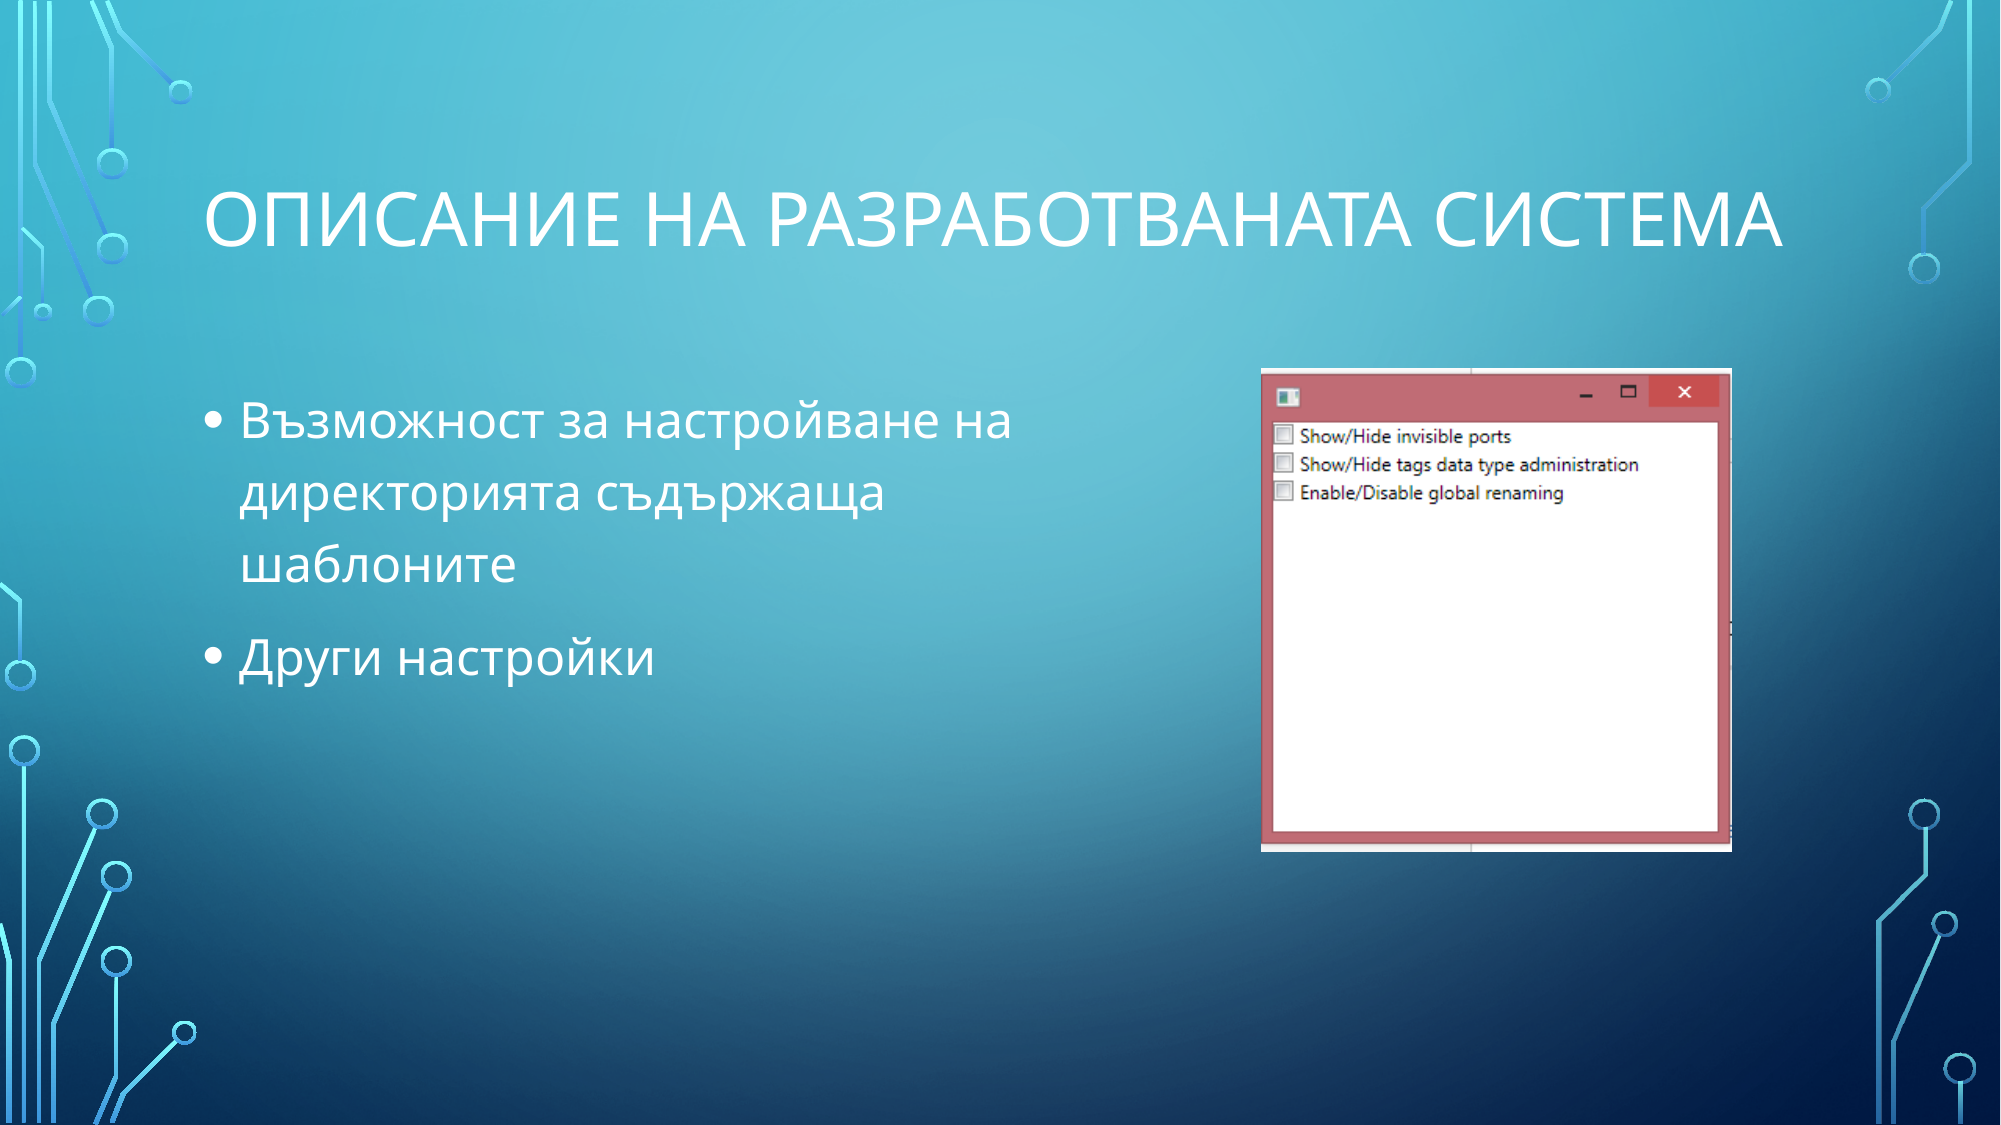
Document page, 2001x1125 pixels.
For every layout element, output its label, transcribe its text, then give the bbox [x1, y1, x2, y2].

list Възможност за настройване на директорията съдържаща шаблоните Други настройки [187, 369, 1039, 950]
picture [1260, 368, 1732, 853]
title Описание на разработваната система [187, 101, 1813, 344]
